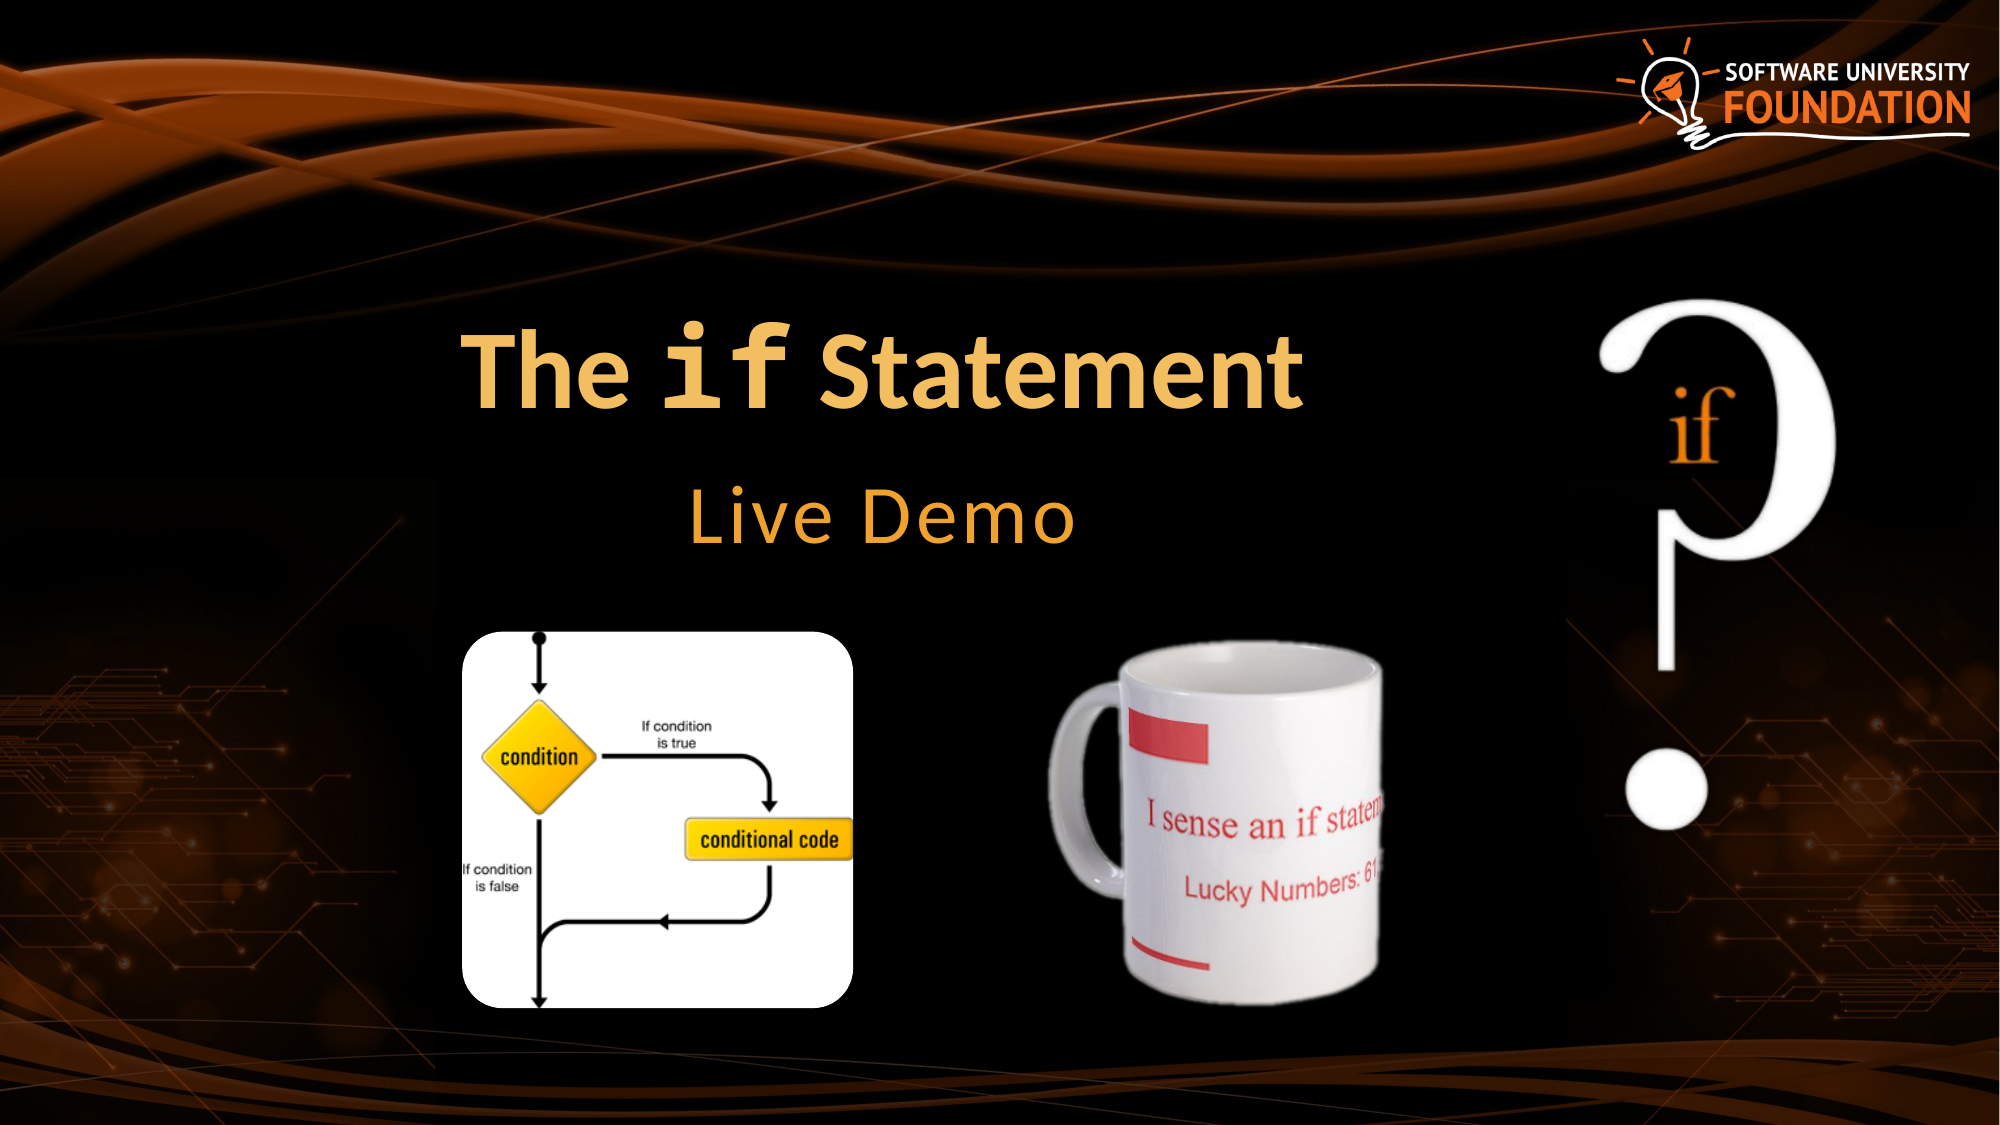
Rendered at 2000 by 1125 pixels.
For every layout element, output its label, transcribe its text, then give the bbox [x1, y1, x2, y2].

picture [0, 0, 2000, 1125]
title The if Statement [149, 302, 1464, 438]
list Live Demo [149, 449, 1464, 563]
